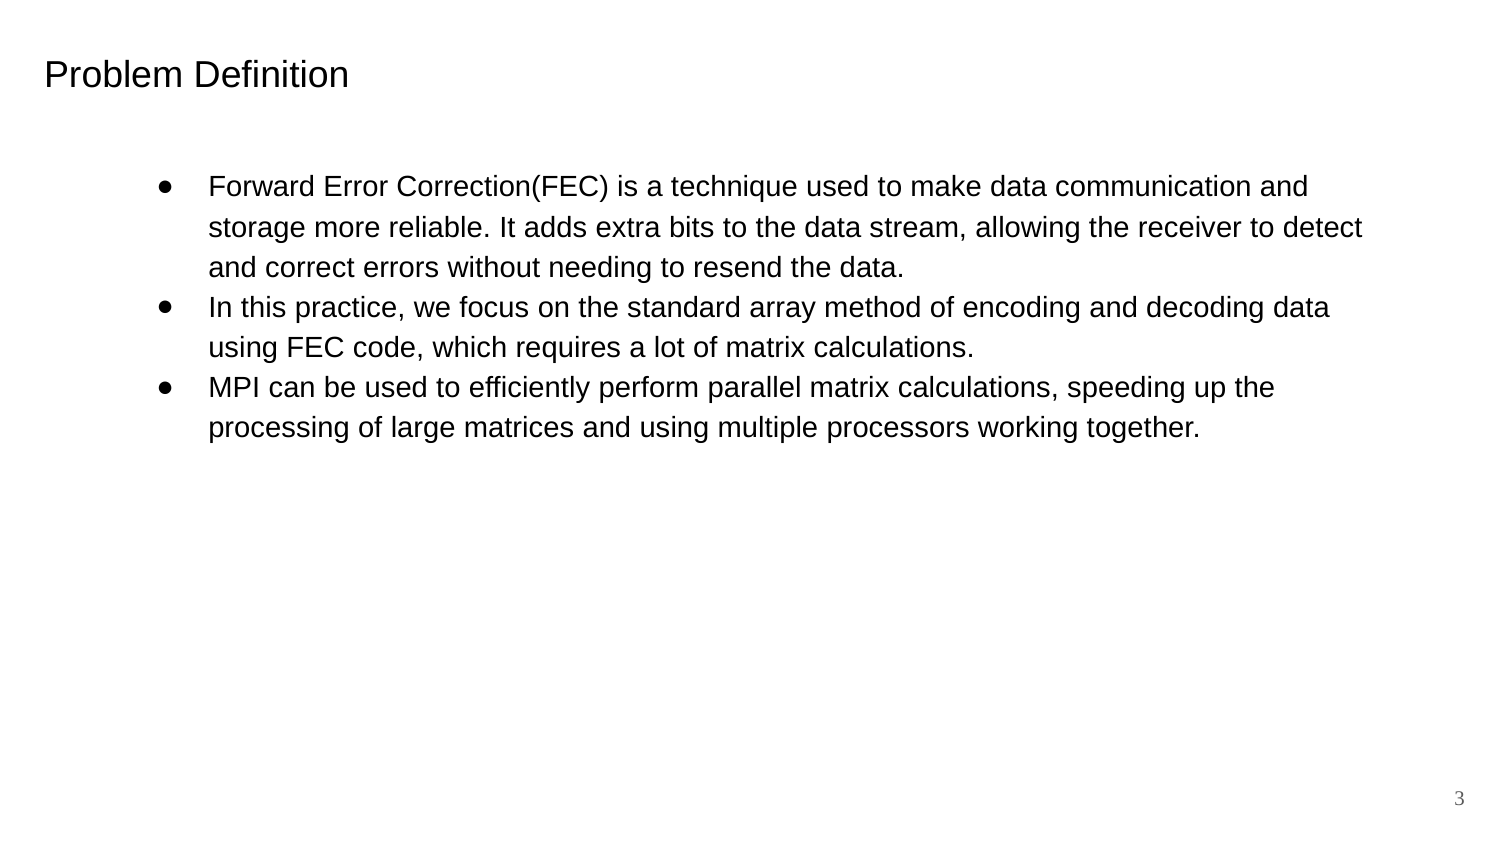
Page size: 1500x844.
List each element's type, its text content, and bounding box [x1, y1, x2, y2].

text_box Forward Error Correction(FEC) is a technique used to make data communication and storage more reliable. It adds extra bits to the data stream, allowing the receiver to detect and correct errors without needing to resend the data. In this practice, we focus on the standard array method of encoding and decoding data using FEC code, which requires a lot of matrix calculations. MPI can be used to efficiently perform parallel matrix calculations, speeding up the processing of large matrices and using multiple processors working together. [118, 147, 1390, 459]
slide_number 3 [1389, 764, 1480, 830]
text_box Problem Definition [29, 35, 705, 111]
